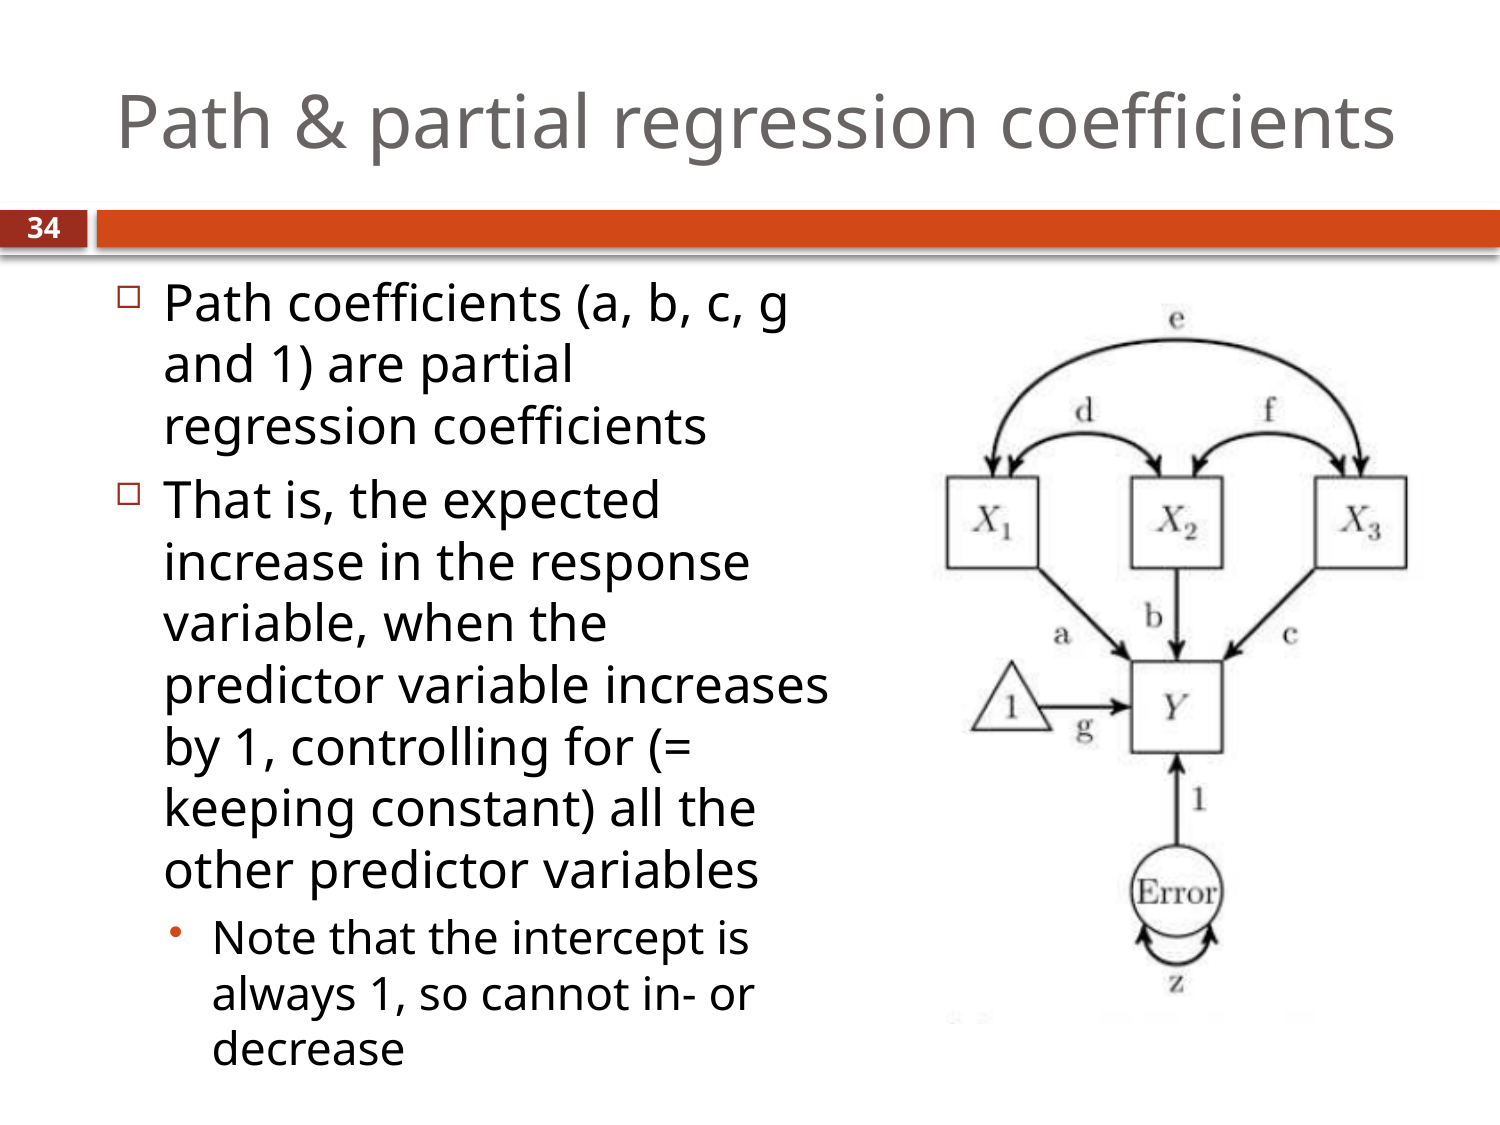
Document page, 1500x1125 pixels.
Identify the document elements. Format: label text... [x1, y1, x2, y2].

slide_number 34 [0, 208, 88, 249]
picture [864, 278, 1500, 1024]
title Path & partial regression coefficients [100, 37, 1438, 200]
list Path coefficients (a, b, c, g and 1) are partial regression coefficients That is, the expected increase in the response variable, when the predictor variable increases by 1, controlling for (= keeping constant) all the other predictor variables Note that the intercept is always 1, so cannot in- or decrease [100, 262, 857, 1083]
